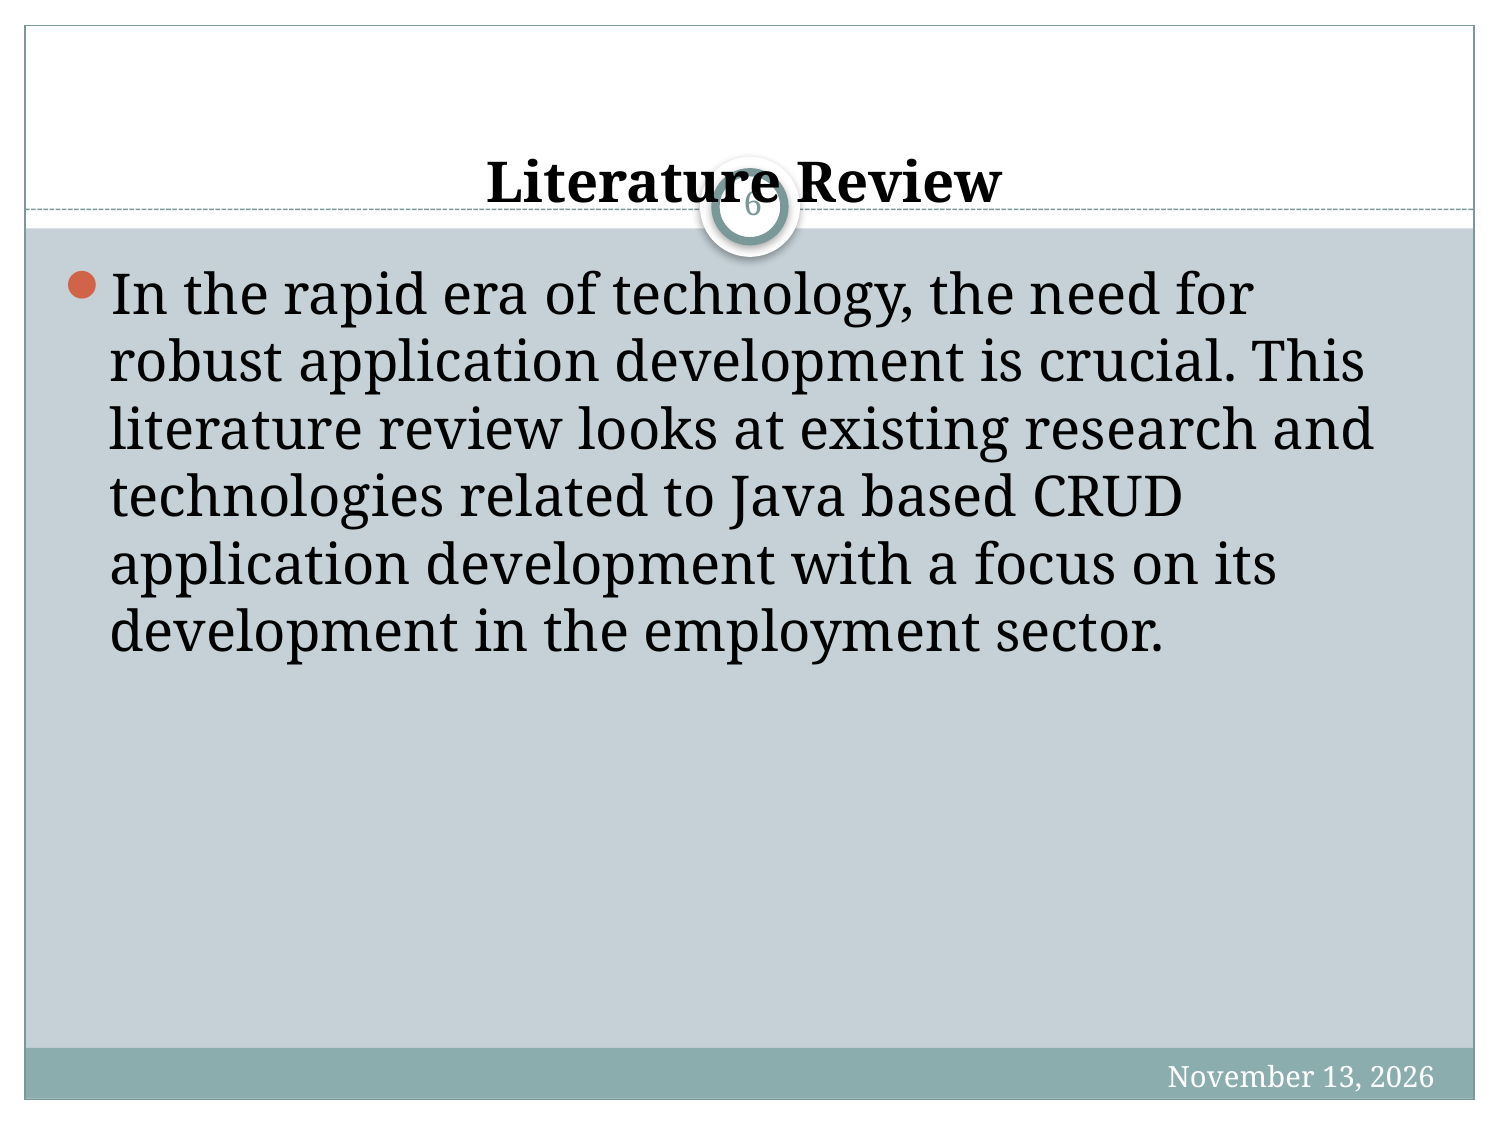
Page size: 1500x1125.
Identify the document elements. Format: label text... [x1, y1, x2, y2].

list In the rapid era of technology, the need for robust application development is crucial. This literature review looks at existing research and technologies related to Java based CRUD application development with a focus on its development in the employment sector. [49, 250, 1445, 1001]
title Literature Review [44, 96, 1445, 221]
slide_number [950, 1050, 1450, 1111]
slide_number 6 [715, 168, 791, 241]
